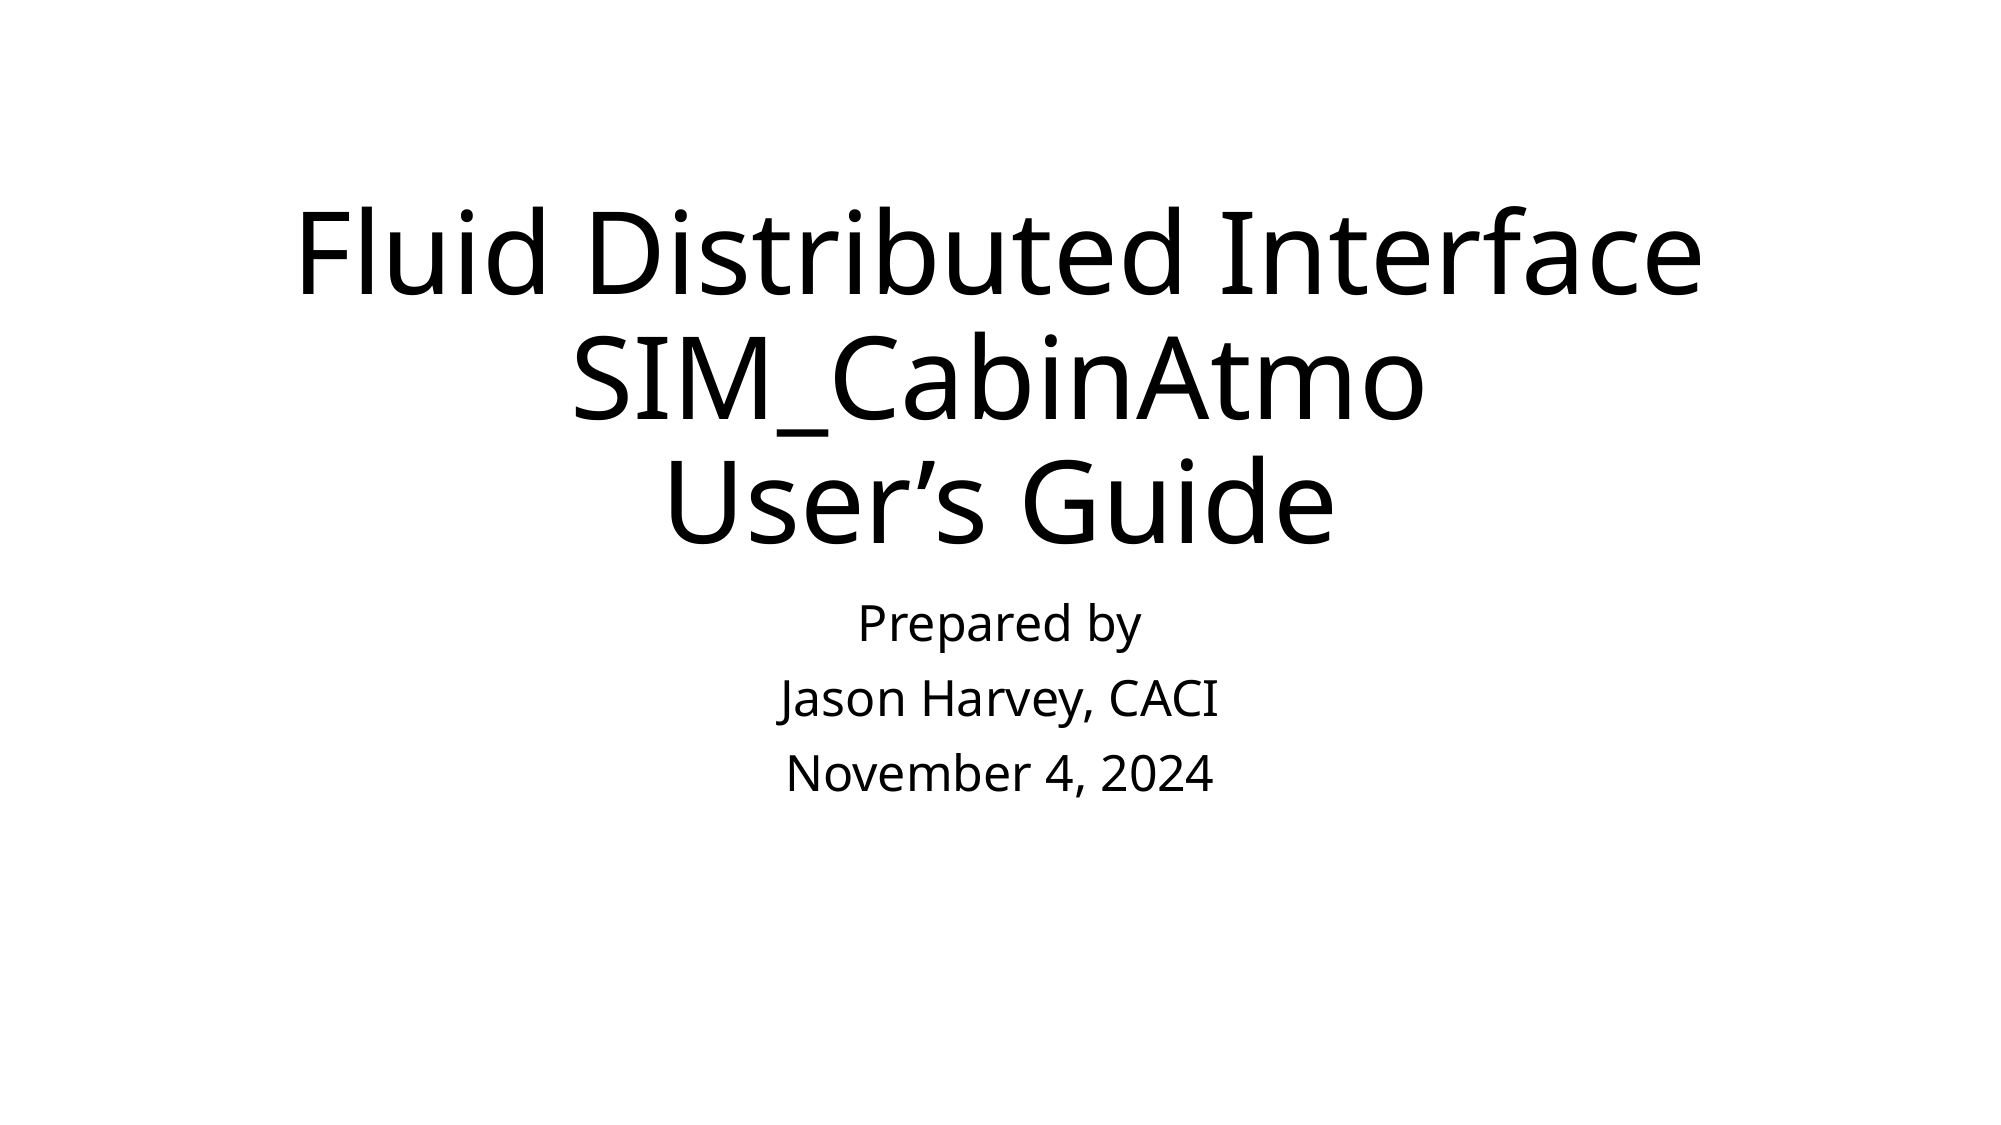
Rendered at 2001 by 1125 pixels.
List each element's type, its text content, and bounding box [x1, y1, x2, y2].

title Fluid Distributed Interface SIM_CabinAtmo User’s Guide [249, 184, 1750, 576]
subtitle Prepared by Jason Harvey, CACI November 4, 2024 [249, 590, 1750, 863]
